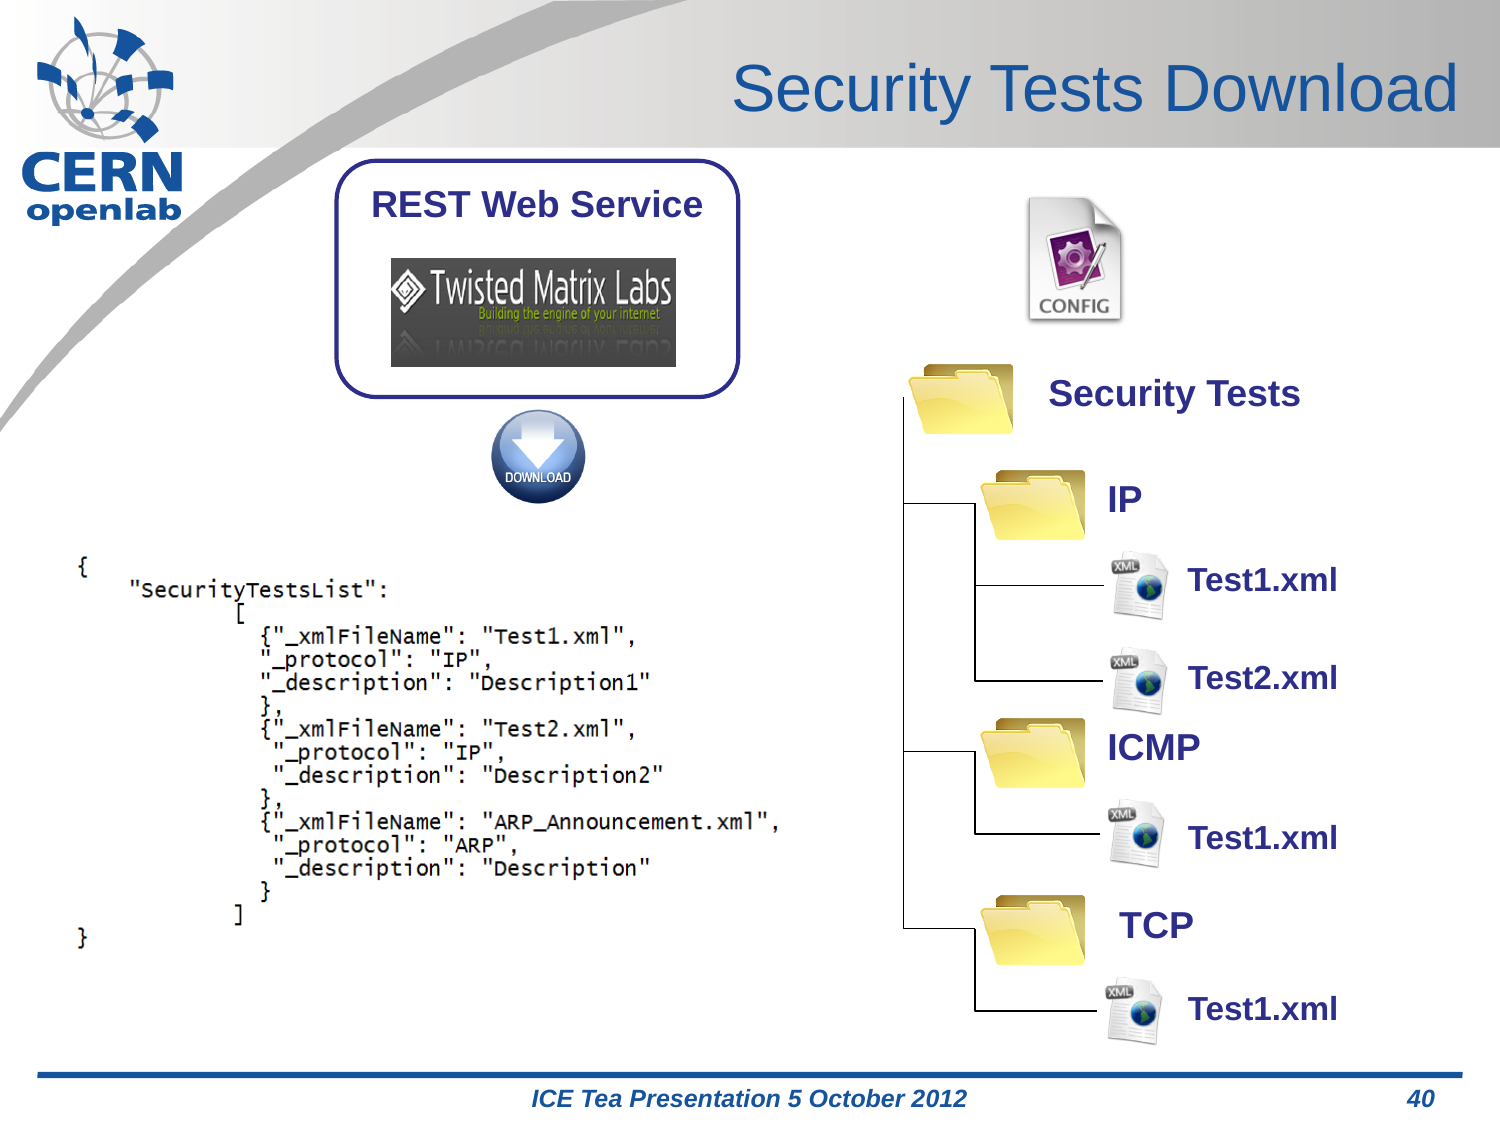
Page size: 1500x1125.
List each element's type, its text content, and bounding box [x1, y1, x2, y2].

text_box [903, 337, 1424, 1048]
slide_number 40 [1287, 1074, 1451, 1125]
footer ICE Tea Presentation 5 October 2012 [424, 1074, 1076, 1125]
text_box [336, 160, 739, 398]
picture [0, 0, 1500, 953]
title Security Tests Download [362, 37, 1476, 133]
